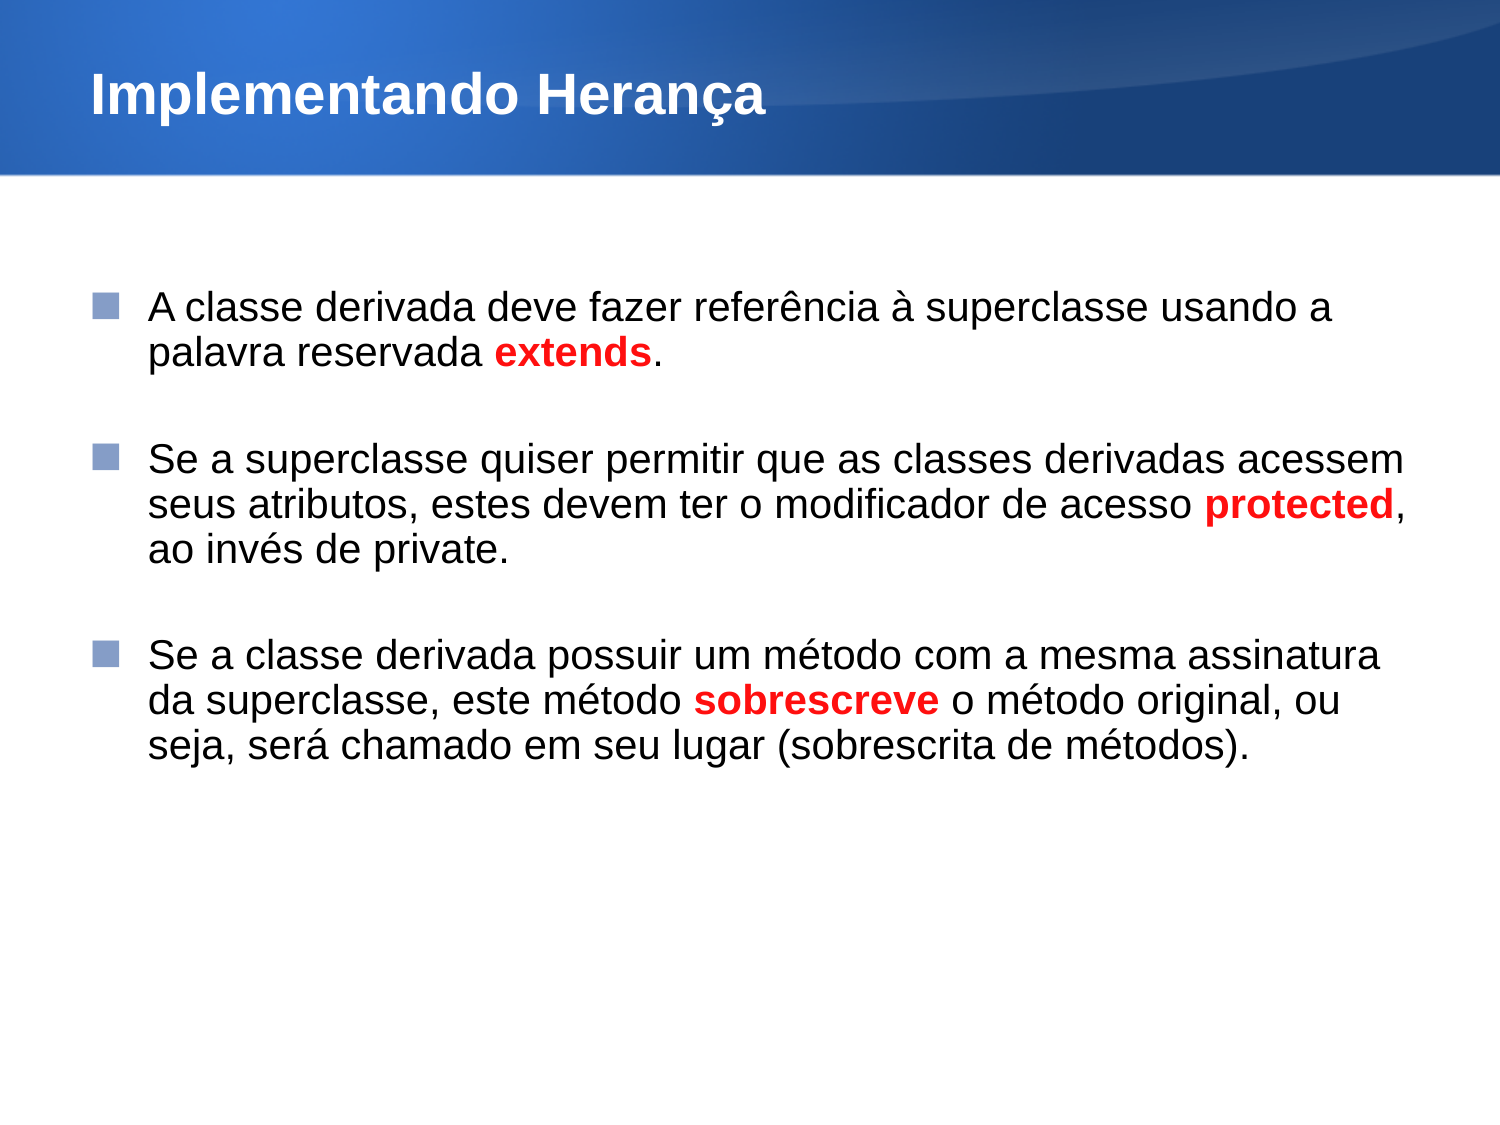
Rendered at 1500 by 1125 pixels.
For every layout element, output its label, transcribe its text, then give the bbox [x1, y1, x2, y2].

picture [0, 0, 1500, 1125]
text_box A classe derivada deve fazer referência à superclasse usando a palavra reservada extends. Se a superclasse quiser permitir que as classes derivadas acessem seus atributos, estes devem ter o modificador de acesso protected, ao invés de private. Se a classe derivada possuir um método com a mesma assinatura da superclasse, este método sobrescreve o método original, ou seja, será chamado em seu lugar (sobrescrita de métodos). [76, 220, 1427, 1059]
title Implementando Herança [74, 32, 1426, 150]
